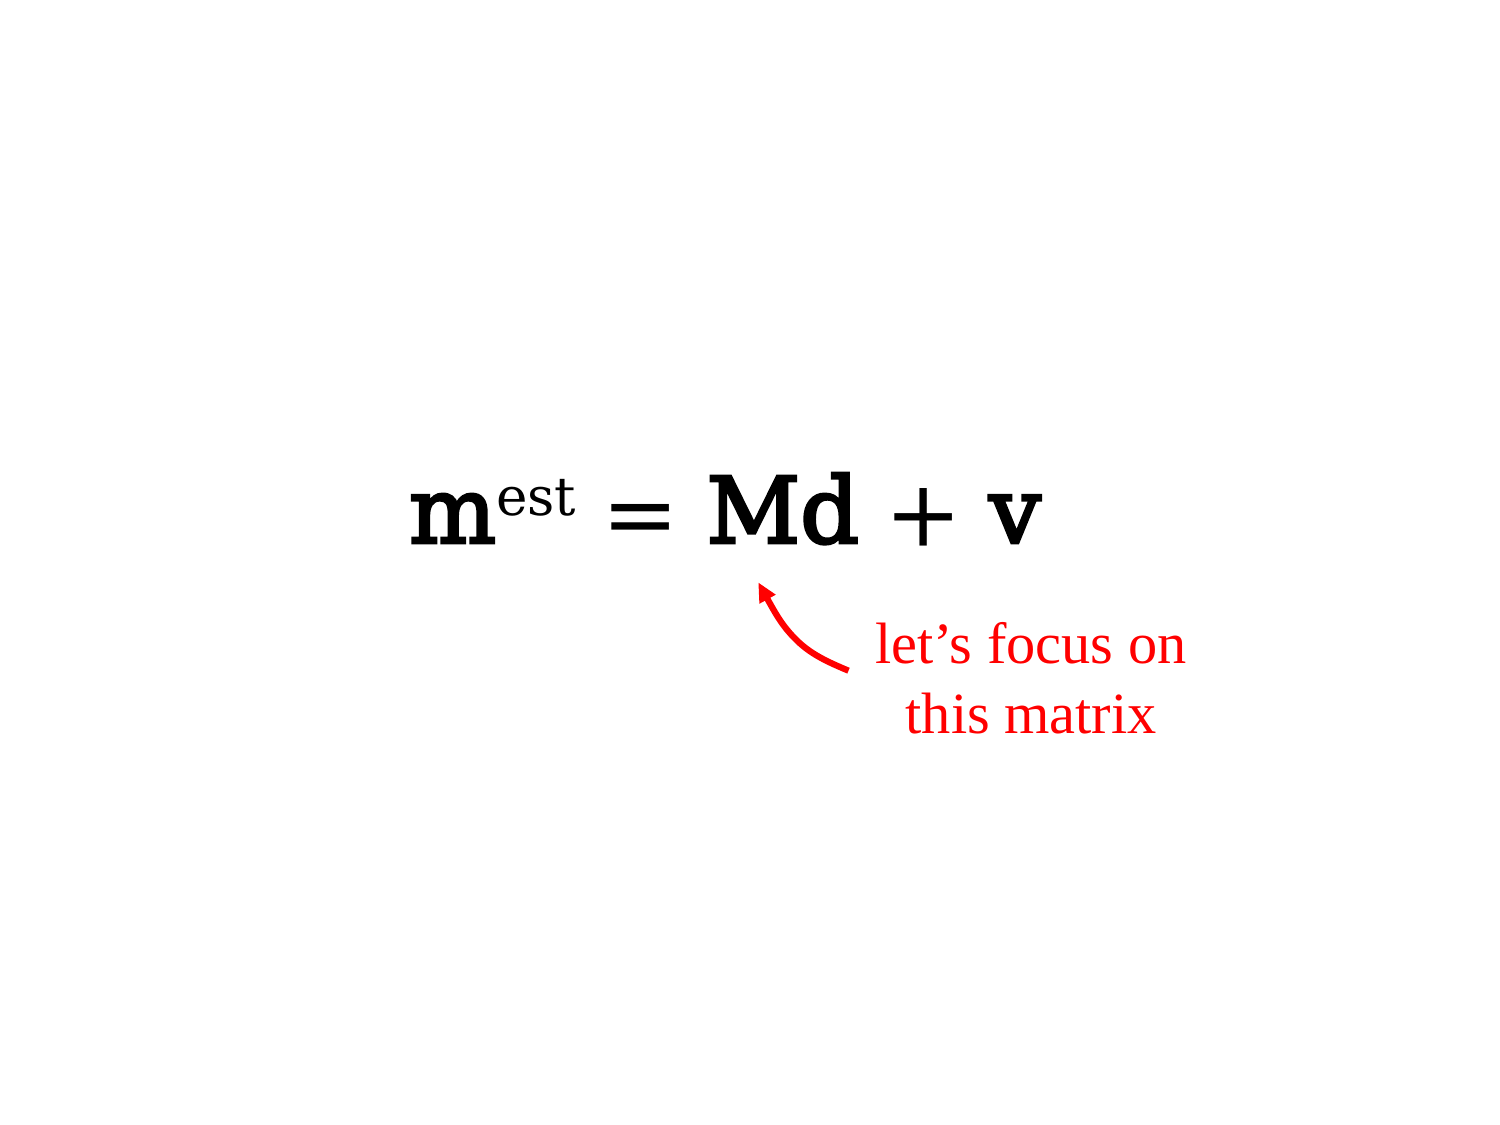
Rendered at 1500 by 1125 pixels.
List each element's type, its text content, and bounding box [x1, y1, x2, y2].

title let’s focus on this matrix [837, 575, 1225, 775]
text_box [758, 582, 849, 672]
text_box mest = Md + v [49, 412, 1400, 600]
